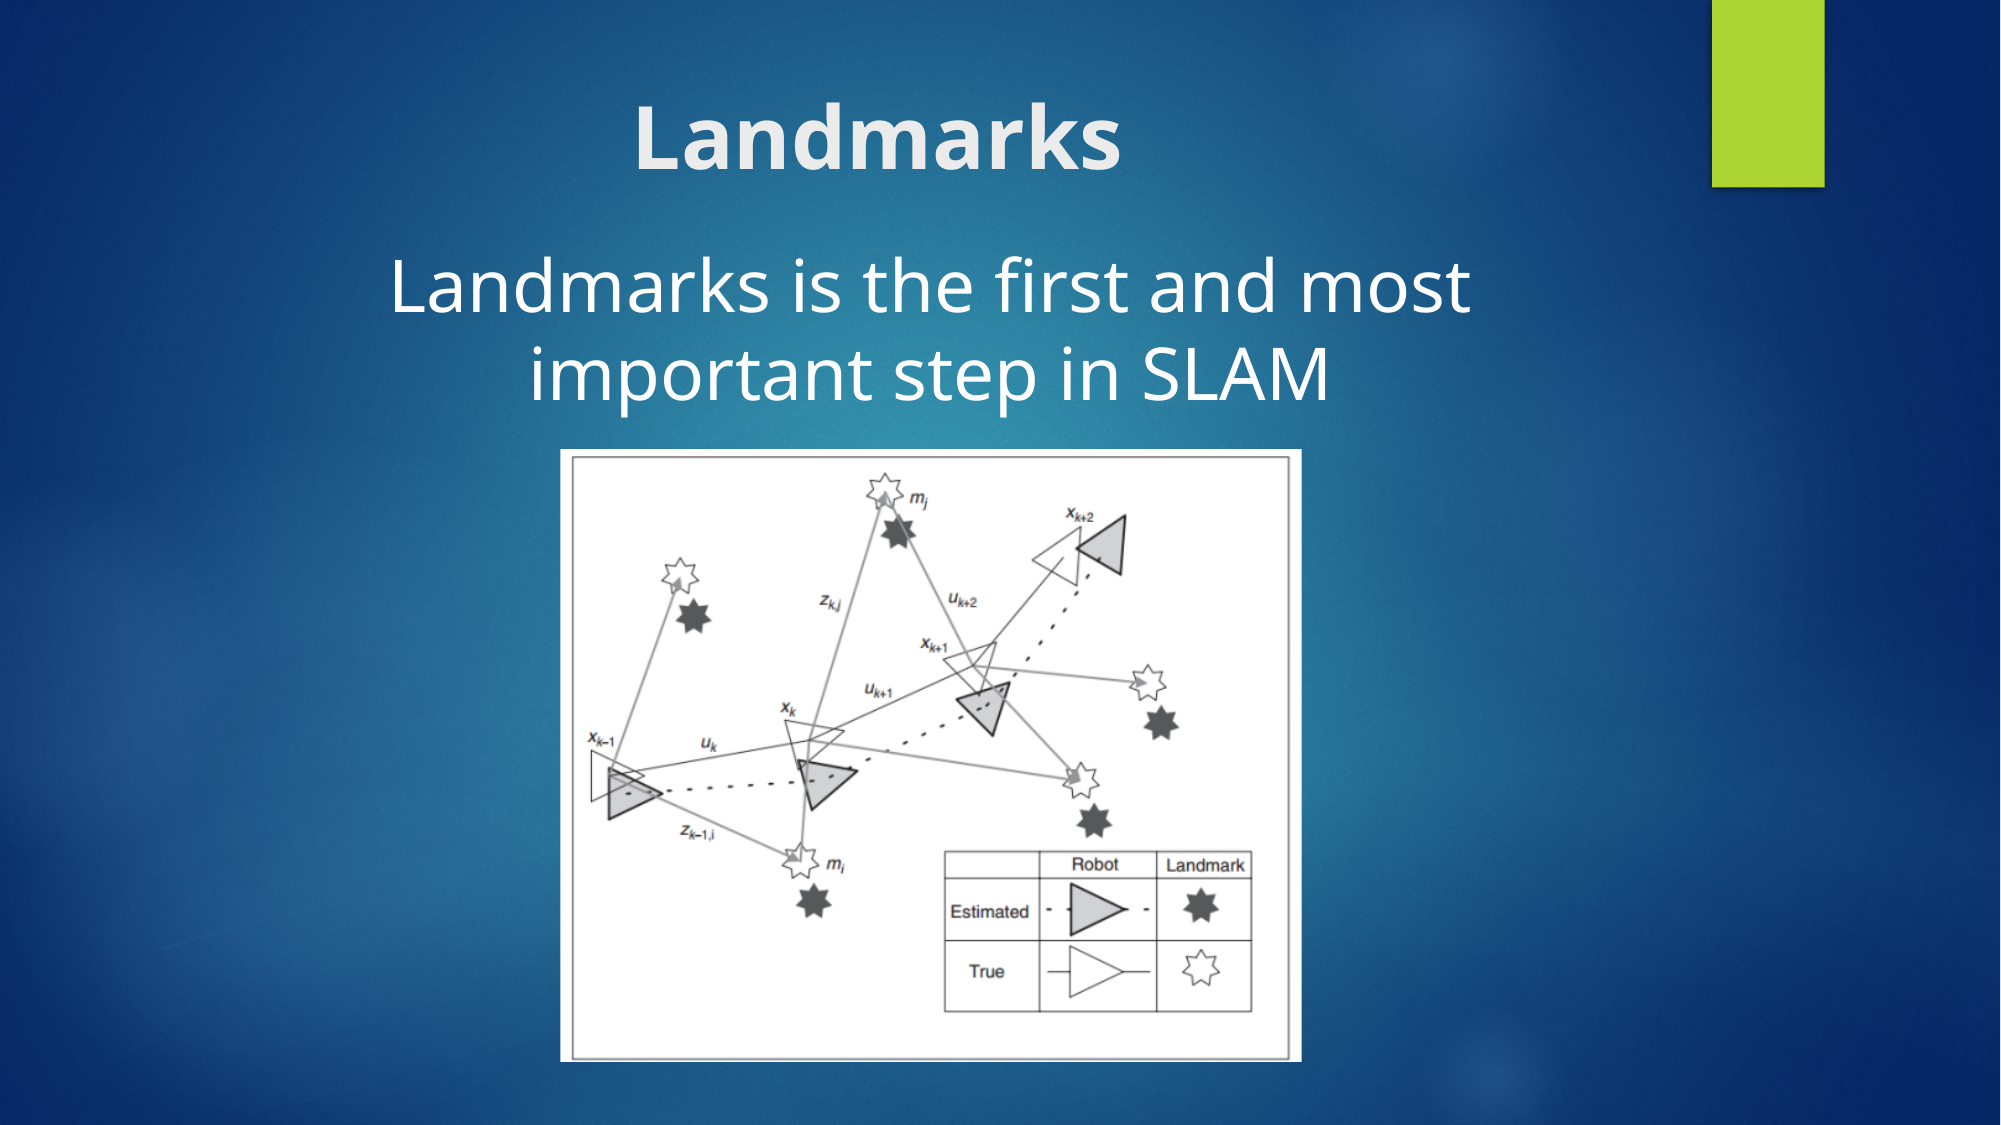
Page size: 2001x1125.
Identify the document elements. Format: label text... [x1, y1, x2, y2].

picture [0, 0, 2001, 1125]
text_box Landmarks is the first and most important step in SLAM [238, 232, 1624, 425]
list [560, 449, 1302, 1062]
title Landmarks [106, 74, 1649, 304]
